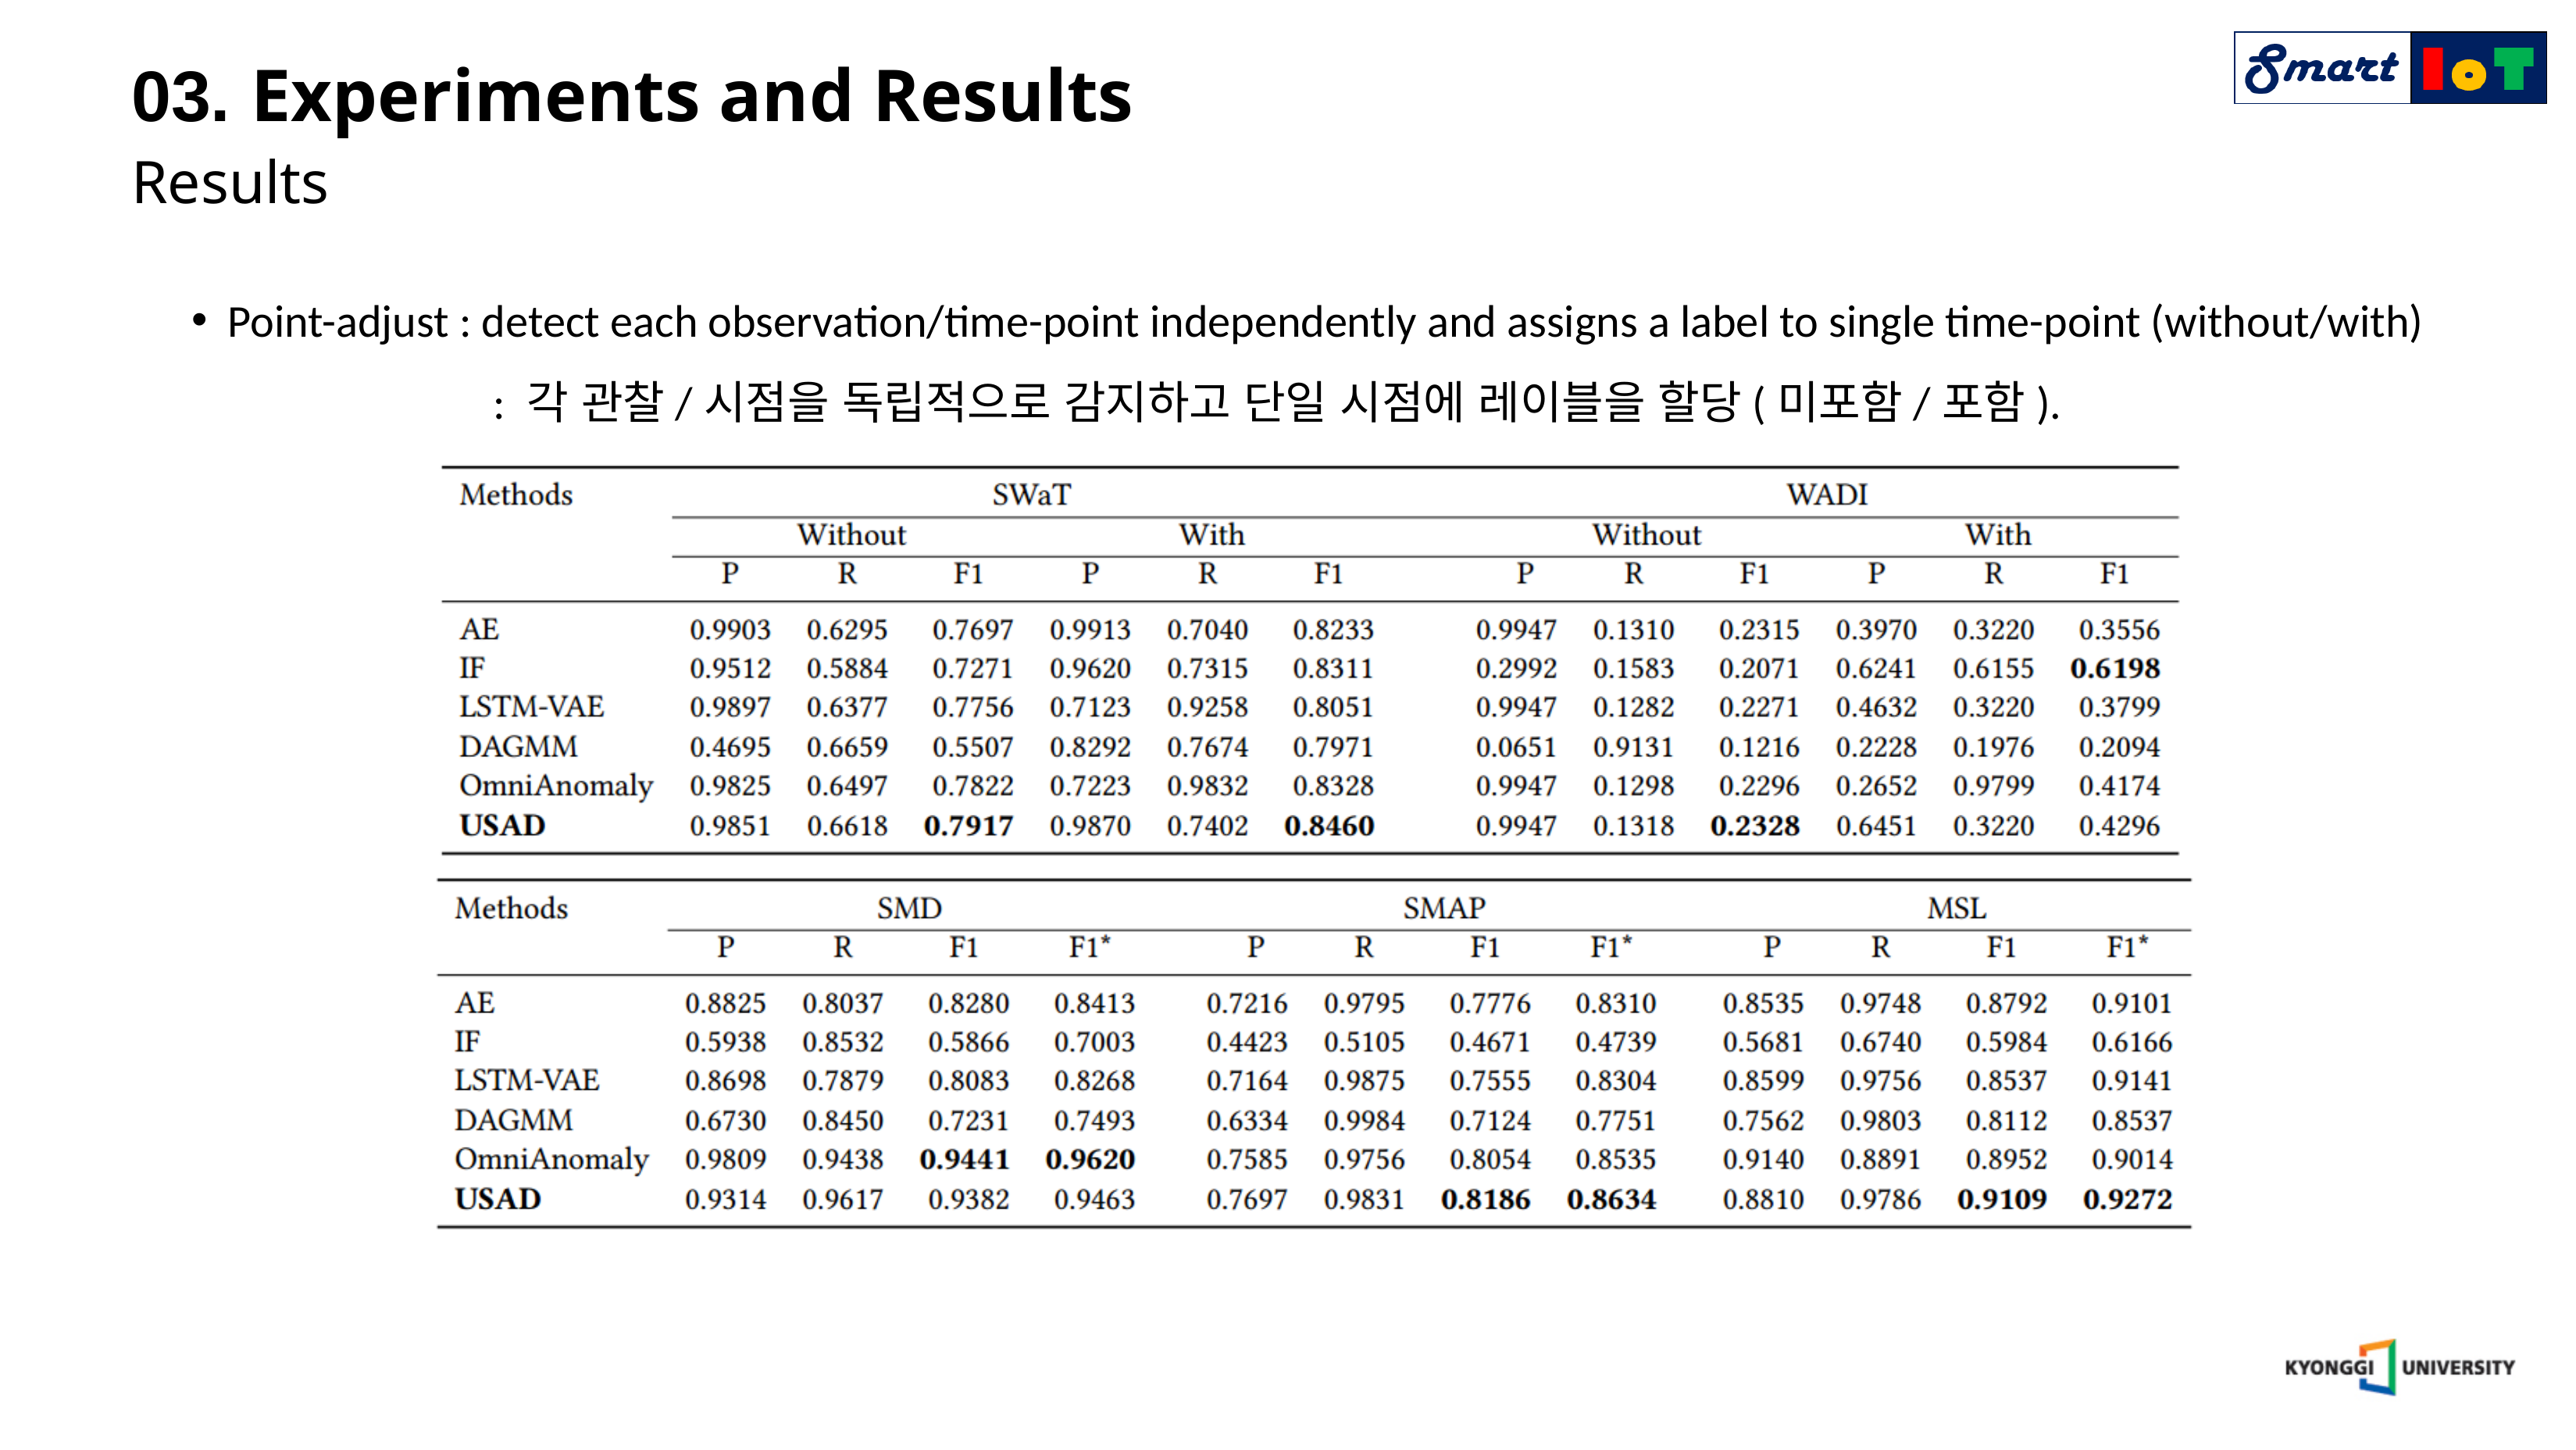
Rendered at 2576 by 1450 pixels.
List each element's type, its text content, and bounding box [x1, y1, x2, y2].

picture [2264, 1330, 2548, 1411]
picture [411, 432, 2205, 1251]
text_box Point-adjust : detect each observation/time-point independently and assigns a label to single time-point (without/with) : 각 관찰/시점을 독립적으로 감지하고 단일 시점에 레이블을 할당(미포함/포함). [180, 258, 2436, 434]
text_box 03. Experiments and Results [130, 48, 1328, 136]
text_box Results [130, 143, 1571, 216]
picture [2234, 30, 2548, 104]
